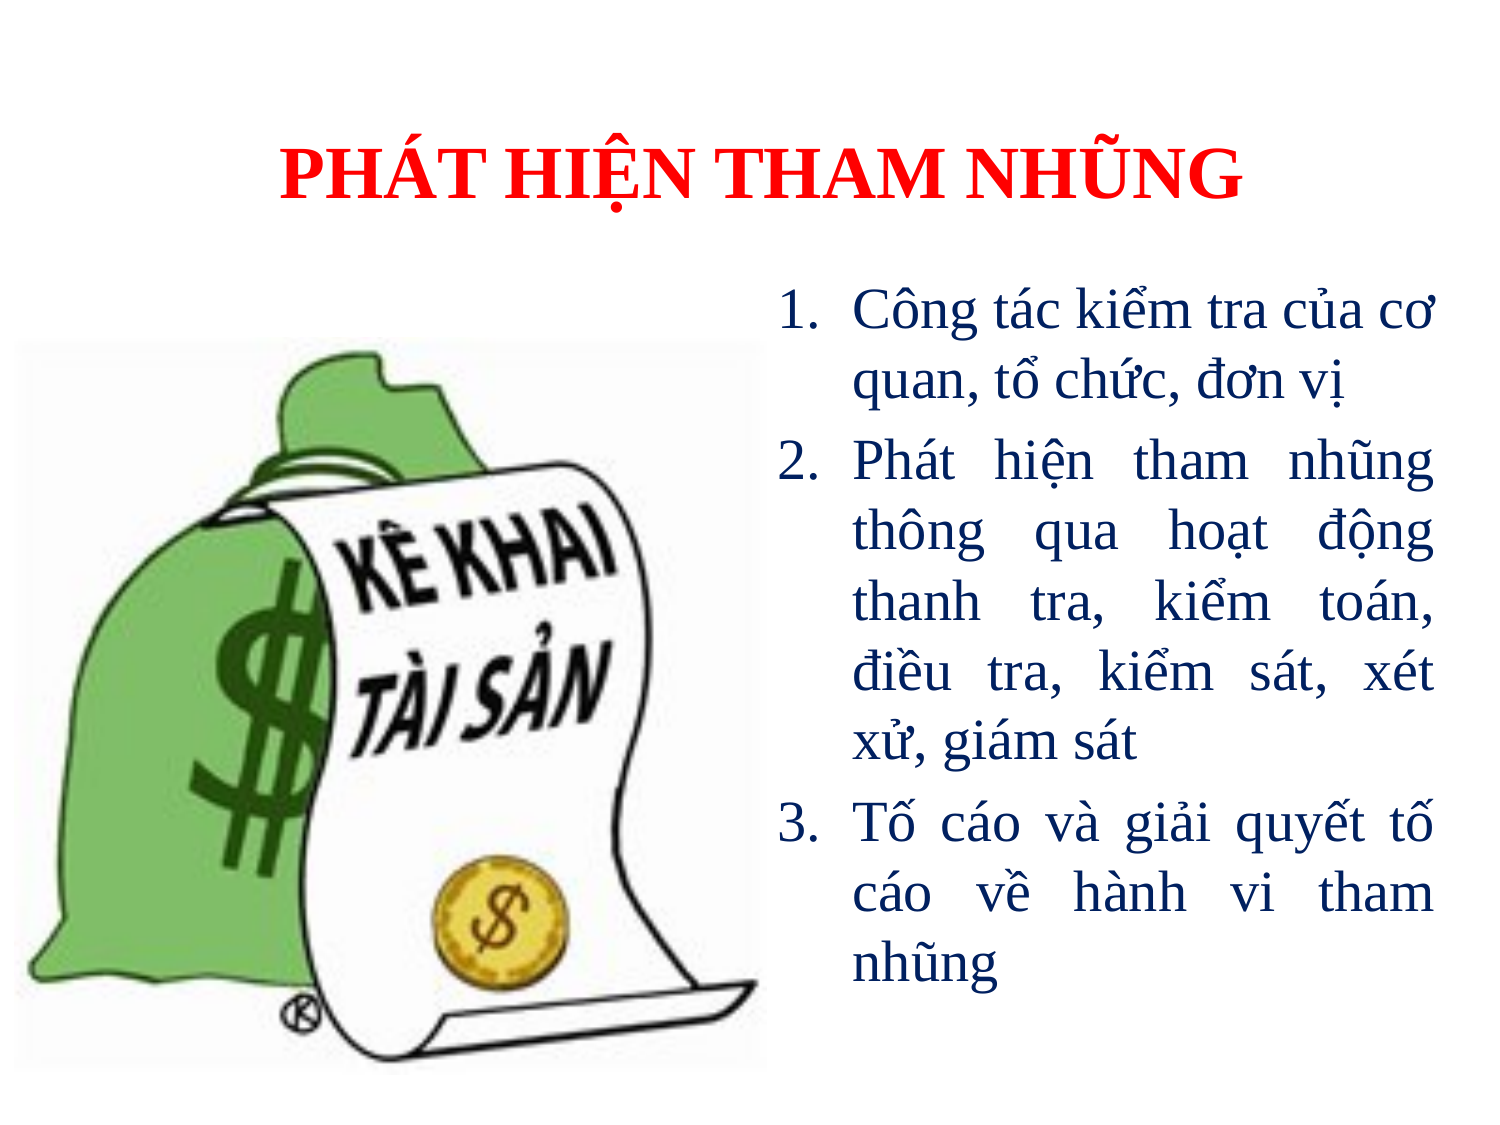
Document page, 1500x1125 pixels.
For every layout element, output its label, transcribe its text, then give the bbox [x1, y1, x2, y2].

picture [14, 337, 767, 1076]
list Công tác kiểm tra của cơ quan, tổ chức, đơn vị Phát hiện tham nhũng thông qua hoạt động thanh tra, kiểm toán, điều tra, kiểm sát, xét xử, giám sát Tố cáo và giải quyết tố cáo về hành vi tham nhũng [762, 262, 1451, 1006]
title PHÁT HIỆN THAM NHŨNG [118, 74, 1407, 263]
